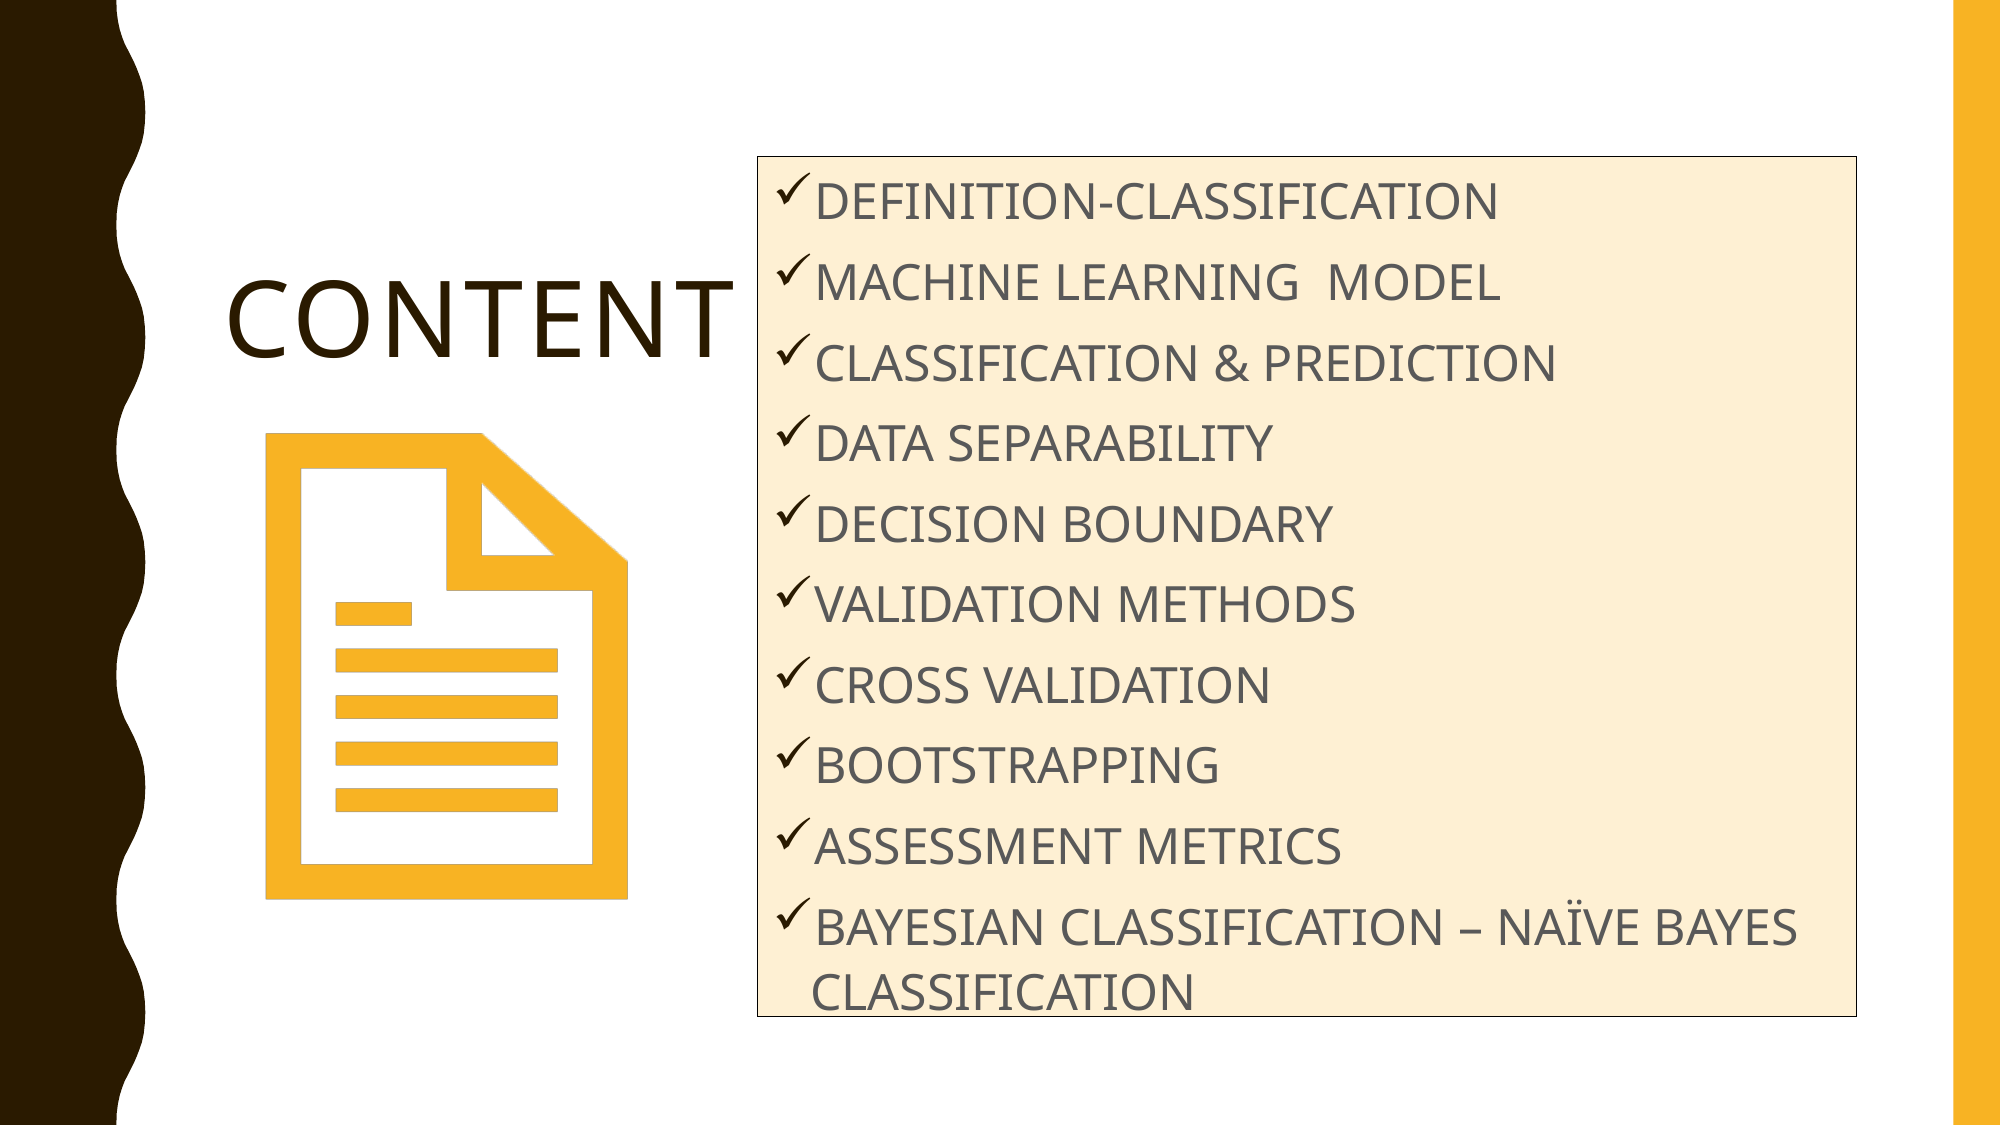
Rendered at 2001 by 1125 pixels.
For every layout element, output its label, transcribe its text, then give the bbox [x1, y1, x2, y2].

picture [167, 387, 727, 946]
title Content [208, 258, 757, 618]
list DEFINITION-CLASSIFICATION MACHINE LEARNING MODEL CLASSIFICATION & PREDICTION DATA SEPARABILITY DECISION BOUNDARY VALIDATION METHODS CROSS VALIDATION BOOTSTRAPPING ASSESSMENT METRICS BAYESIAN CLASSIFICATION – NAÏVE BAYES CLASSIFICATION [757, 156, 1857, 1017]
